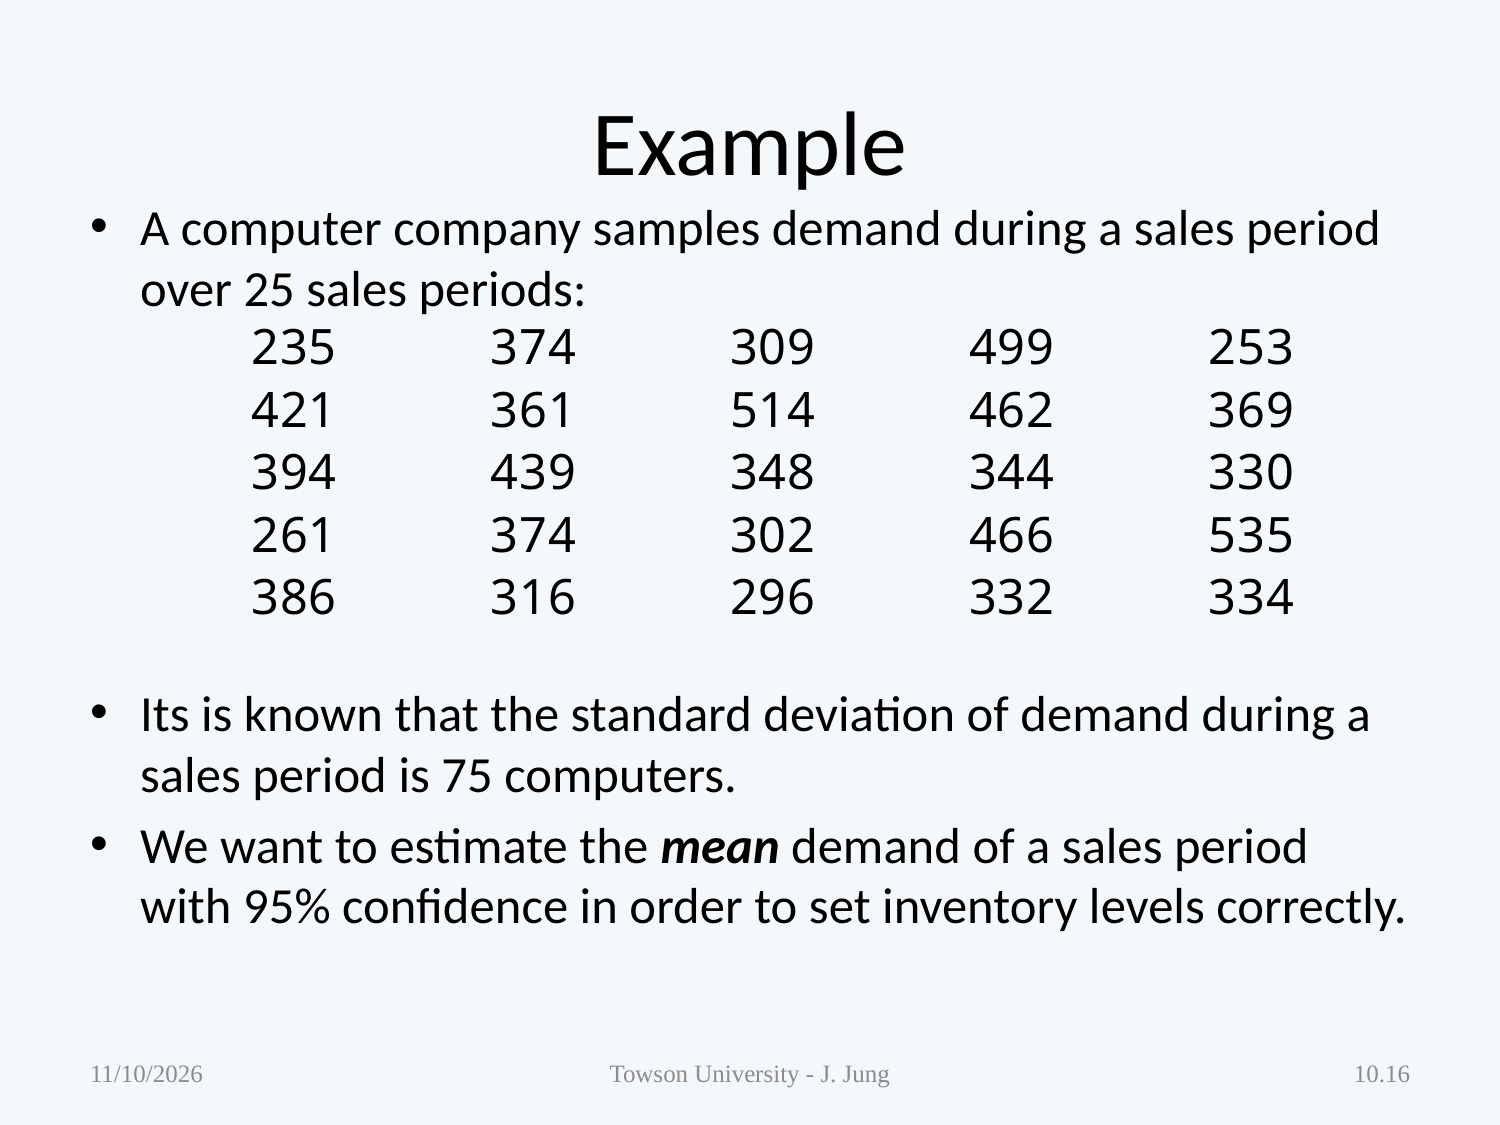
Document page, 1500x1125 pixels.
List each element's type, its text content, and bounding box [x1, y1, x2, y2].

list A computer company samples demand during a sales period over 25 sales periods: Its is known that the standard deviation of demand during a sales period is 75 computers. We want to estimate the mean demand of a sales period with 95% confidence in order to set inventory levels correctly. [75, 187, 1425, 1005]
slide_number 10.16 [1074, 1042, 1425, 1103]
title Example [75, 45, 1425, 187]
picture [174, 312, 1376, 629]
footer Towson University - J. Jung [512, 1042, 988, 1103]
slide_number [75, 1042, 425, 1103]
